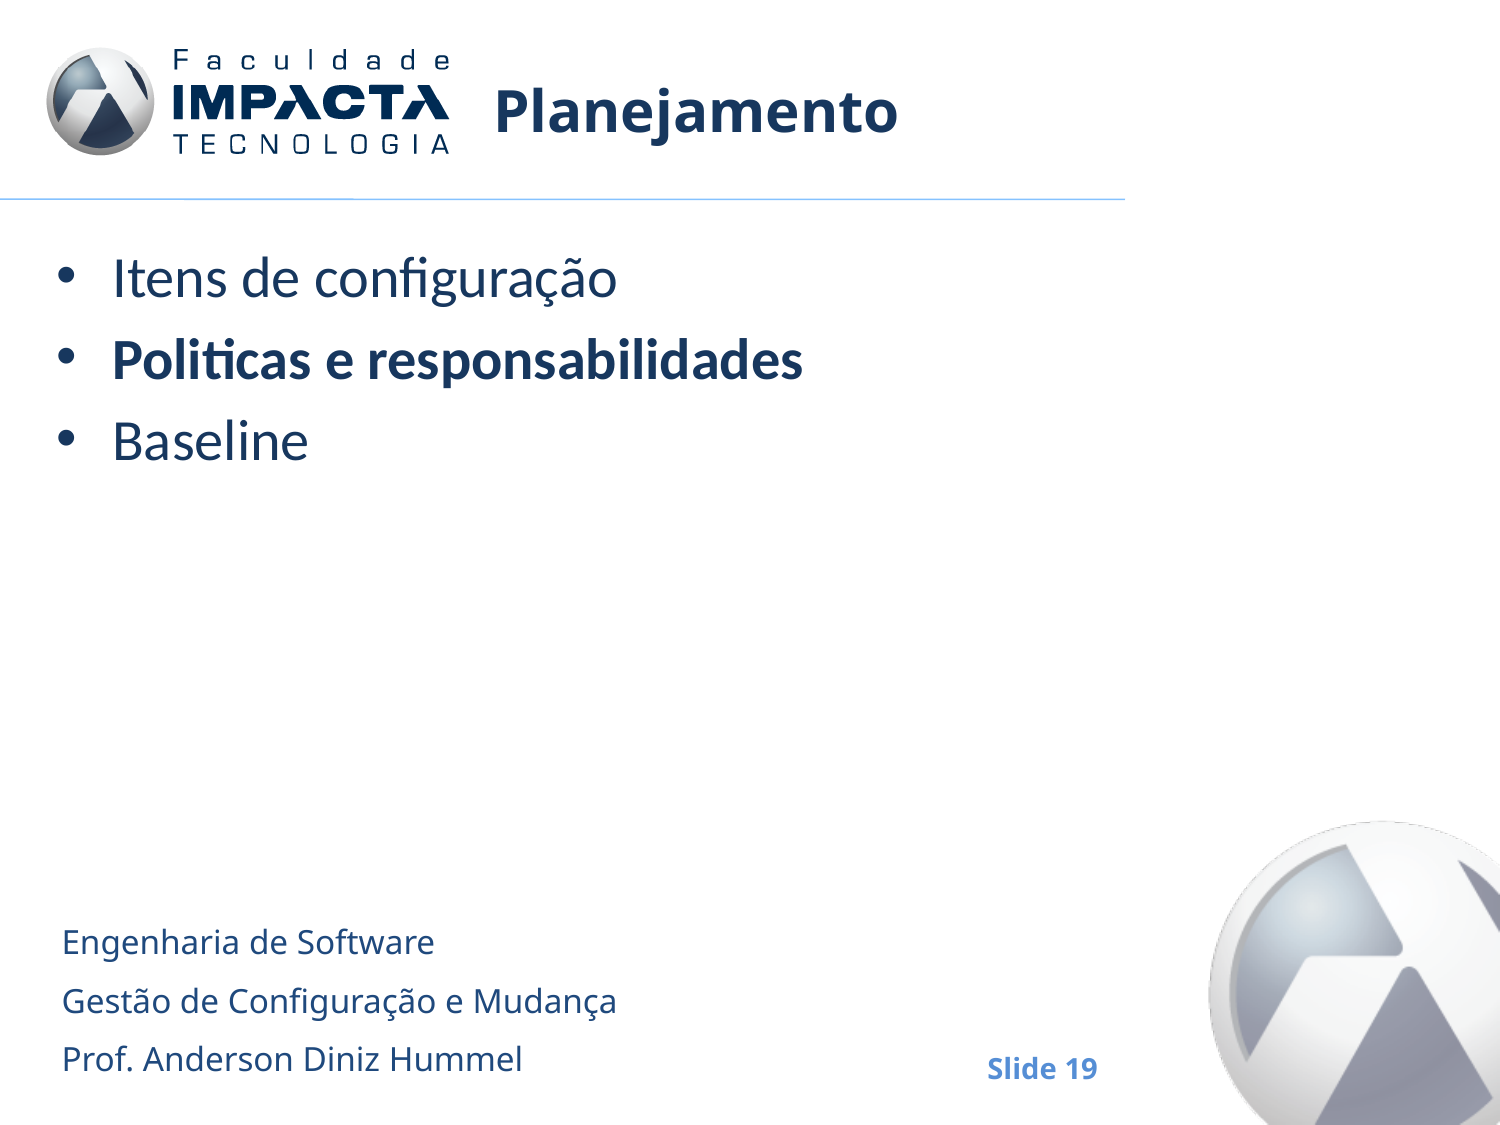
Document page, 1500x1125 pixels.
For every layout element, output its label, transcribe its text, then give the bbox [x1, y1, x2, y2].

title Planejamento [478, 66, 1483, 149]
list Itens de configuração Politicas e responsabilidades Baseline [41, 231, 1400, 894]
list Engenharia de Software [46, 914, 868, 972]
list Gestão de Configuração e Mudança [46, 972, 868, 1031]
picture [35, 35, 458, 164]
picture [1206, 787, 1500, 1125]
list Prof. Anderson Diniz Hummel [46, 1031, 868, 1102]
